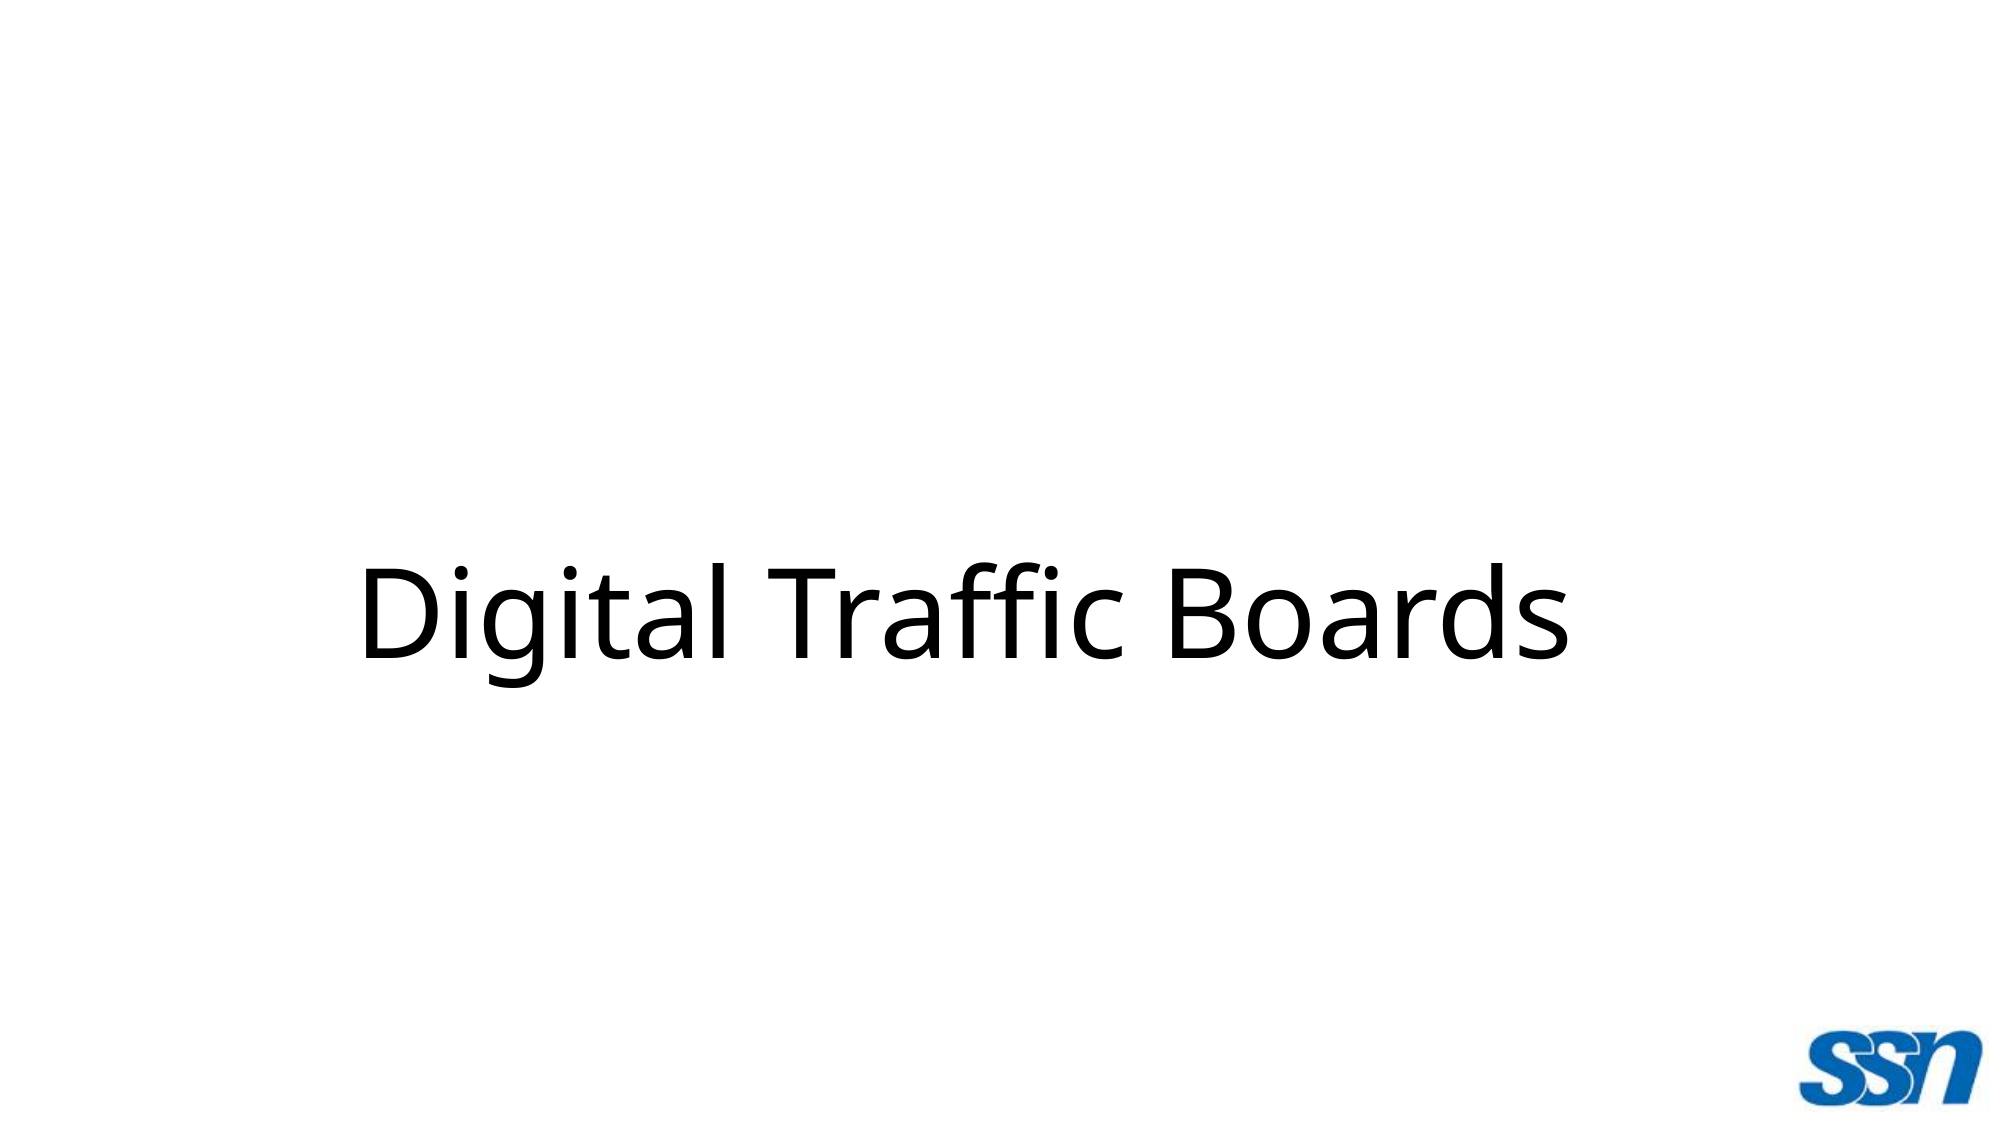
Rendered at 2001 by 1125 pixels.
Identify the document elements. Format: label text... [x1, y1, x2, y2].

title Digital Traffic Boards [214, 301, 1715, 694]
picture [1793, 1025, 1989, 1112]
